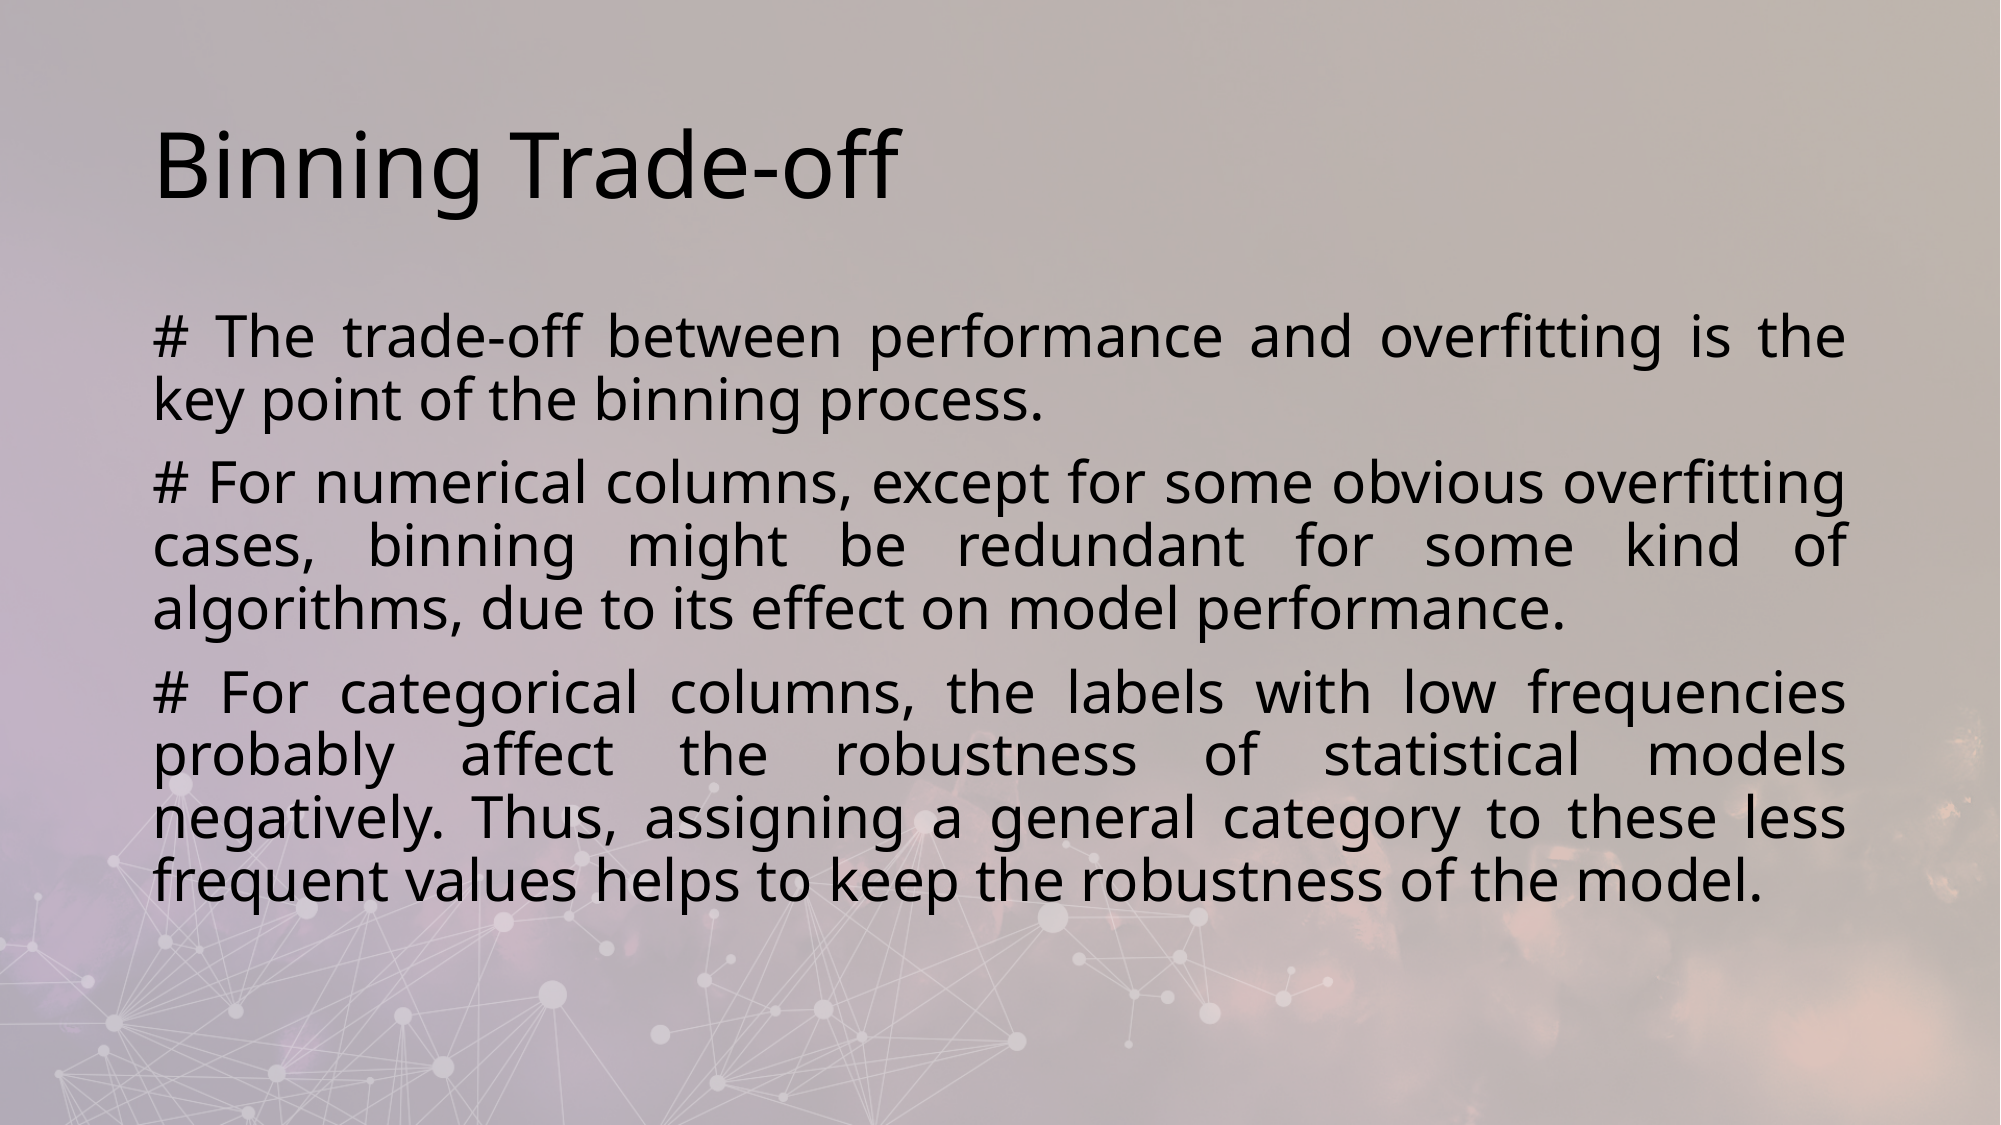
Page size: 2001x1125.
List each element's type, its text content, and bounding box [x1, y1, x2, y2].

list # The trade-off between performance and overfitting is the key point of the binning process. # For numerical columns, except for some obvious overfitting cases, binning might be redundant for some kind of algorithms, due to its effect on model performance. # For categorical columns, the labels with low frequencies probably affect the robustness of statistical models negatively. Thus, assigning a general category to these less frequent values helps to keep the robustness of the model. [137, 299, 1863, 1014]
title Binning Trade-off [137, 59, 1863, 278]
